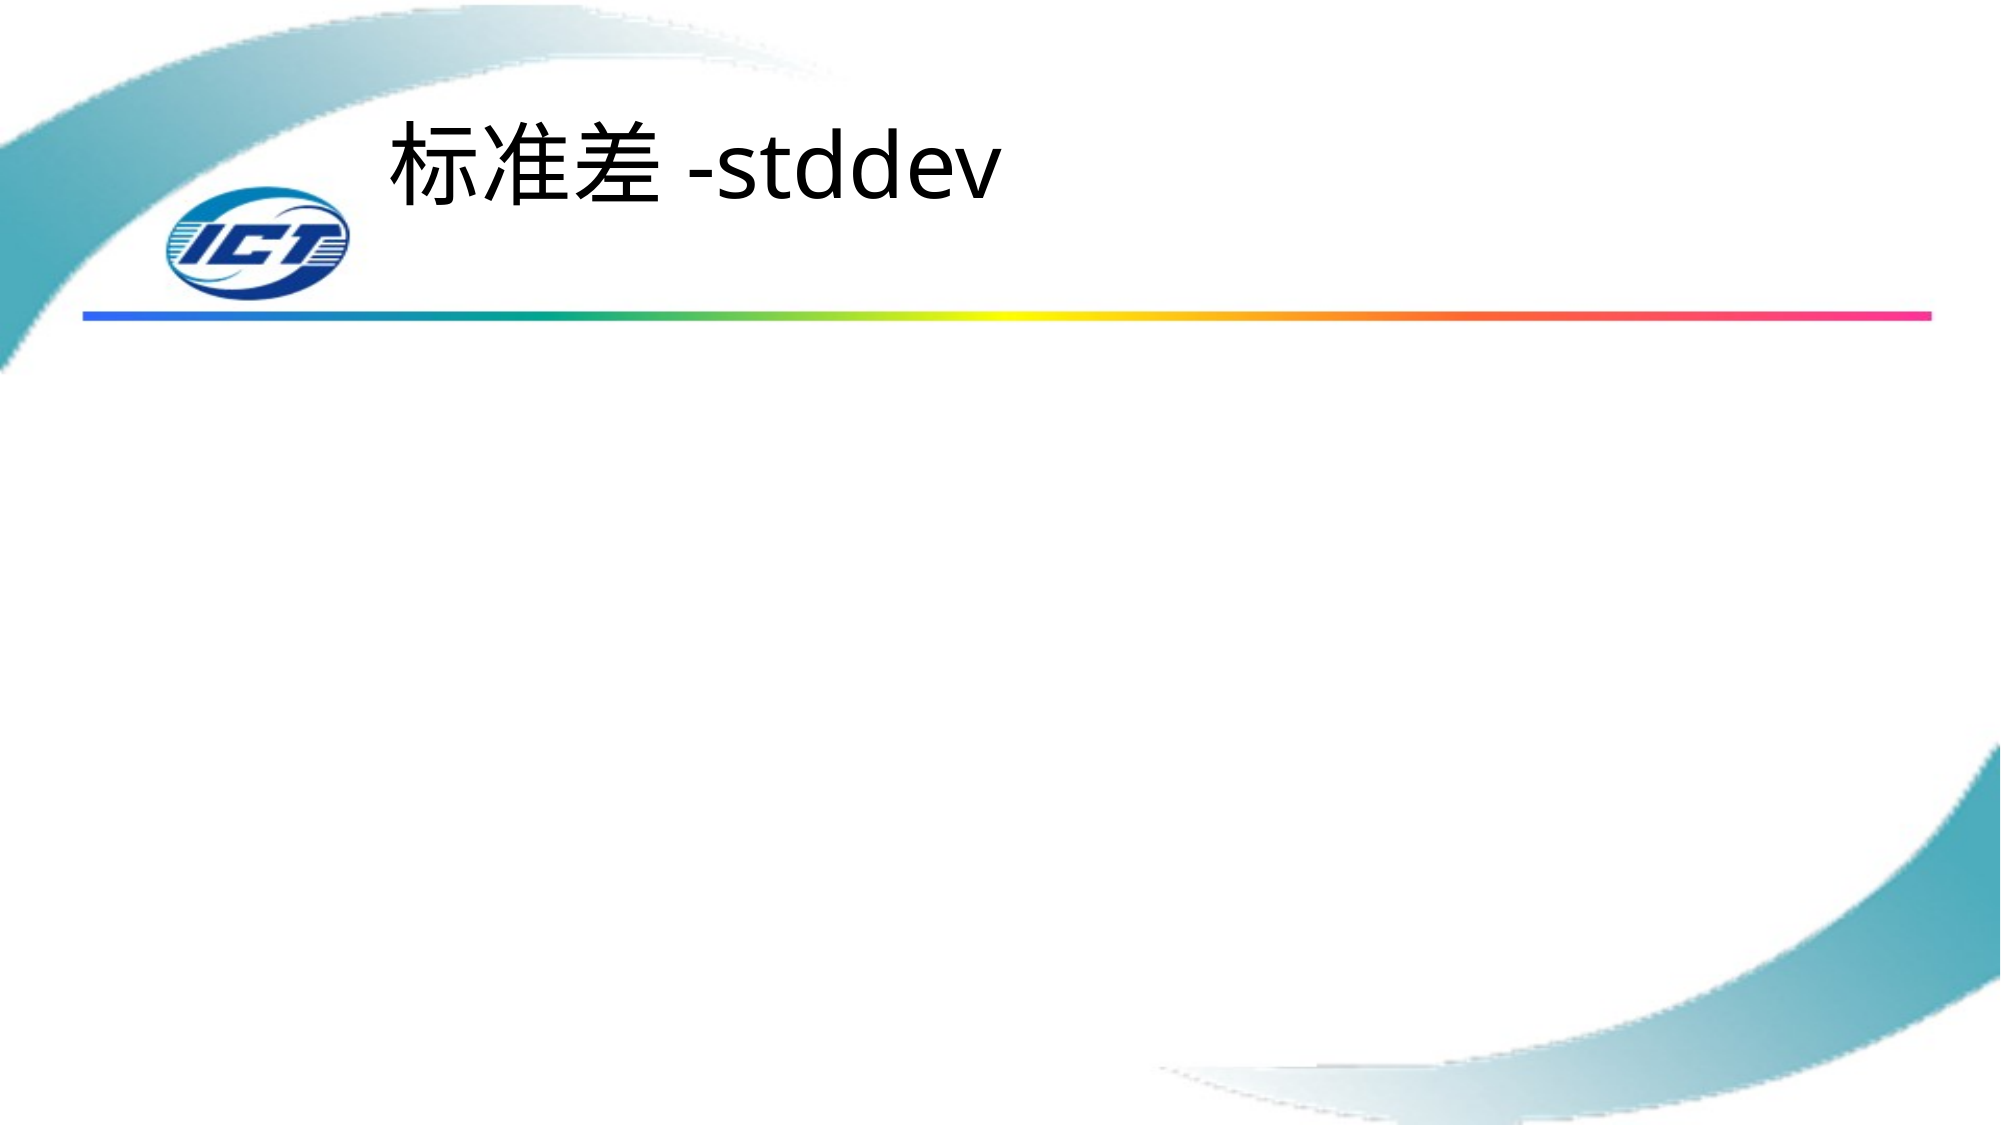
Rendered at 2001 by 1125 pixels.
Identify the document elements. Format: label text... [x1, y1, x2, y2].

picture [0, 0, 2001, 1125]
title 标准差-stddev [373, 59, 1863, 278]
